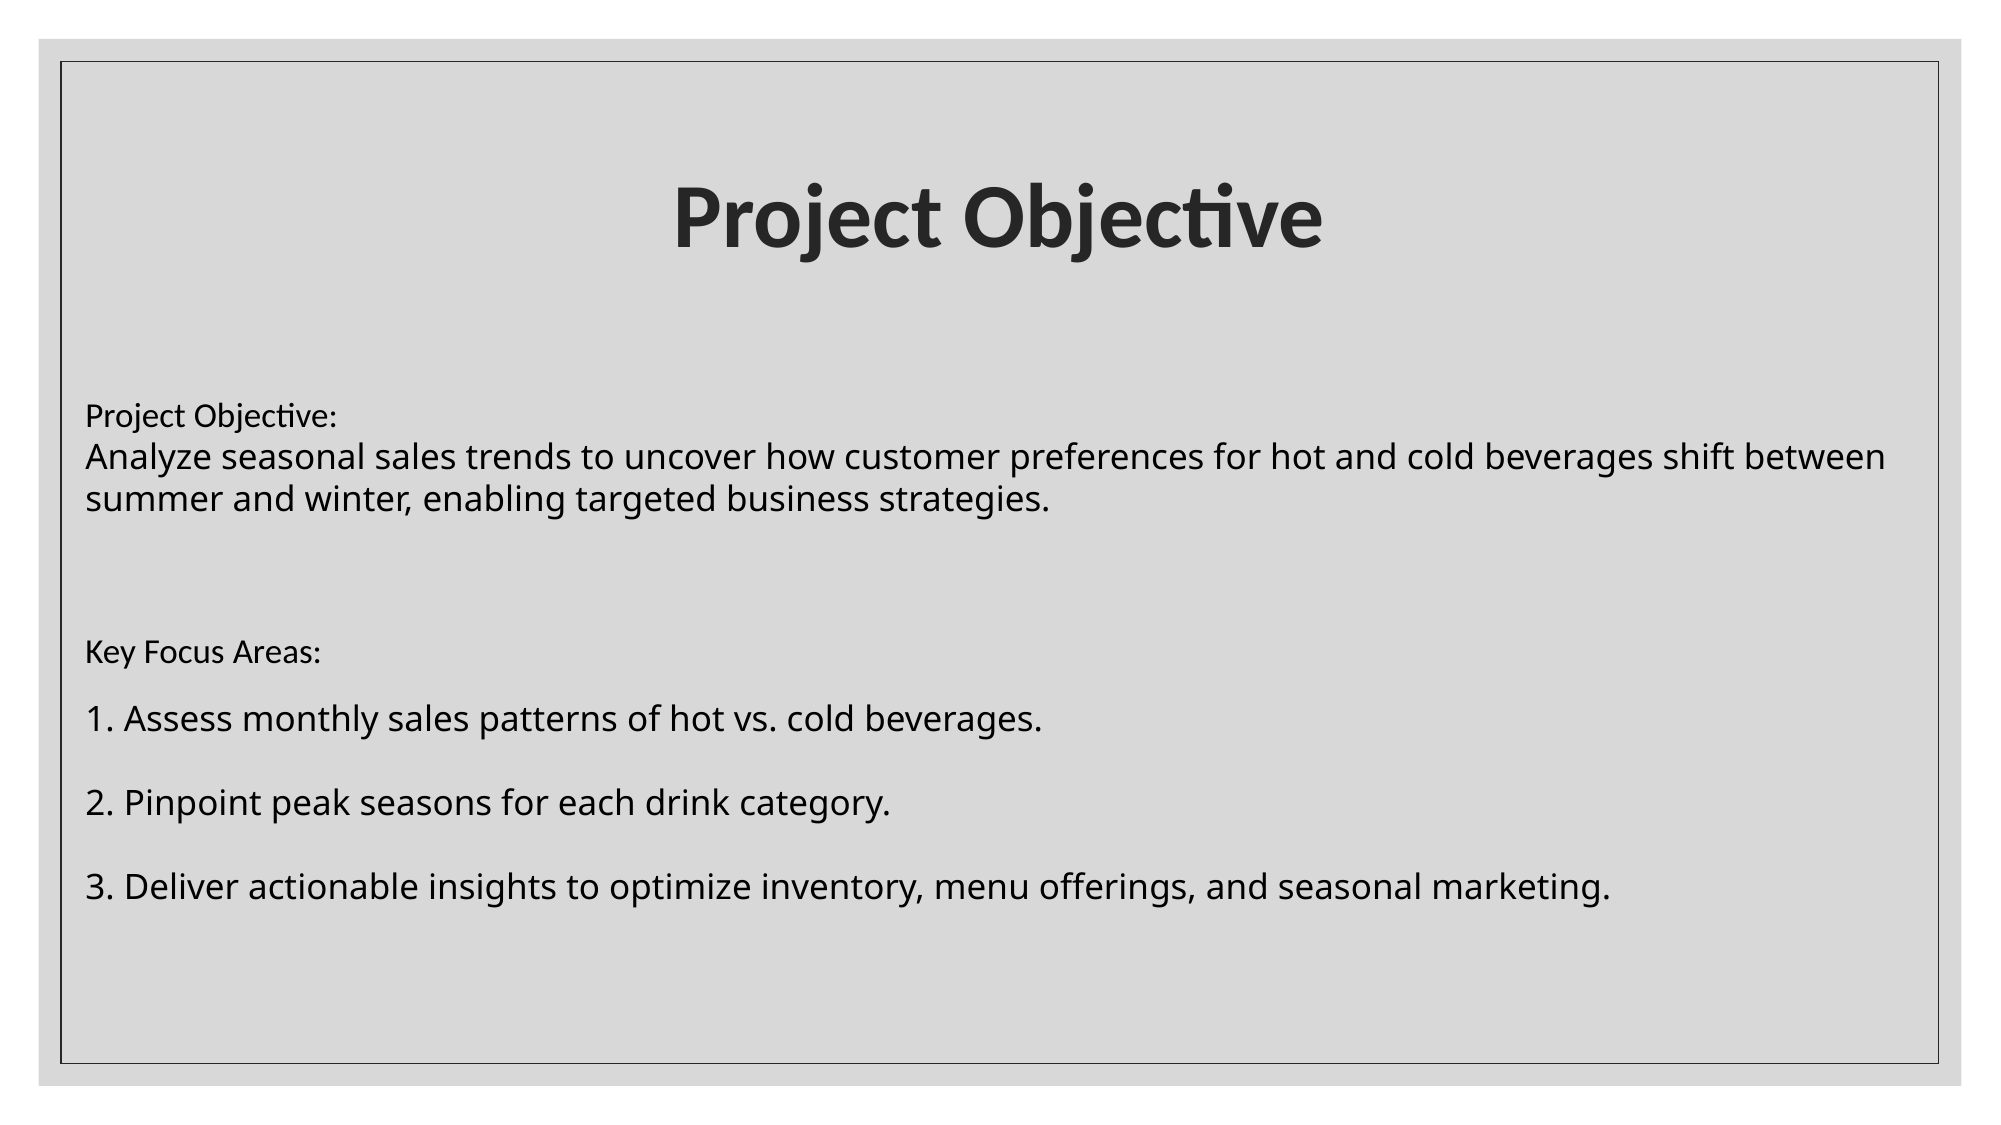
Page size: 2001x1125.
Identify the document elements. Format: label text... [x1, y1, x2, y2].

title Project Objective [174, 105, 1825, 331]
list Project Objective: Analyze seasonal sales trends to uncover how customer preferences for hot and cold beverages shift between summer and winter, enabling targeted business strategies. Key Focus Areas: 1. Assess monthly sales patterns of hot vs. cold beverages. 2. Pinpoint peak seasons for each drink category. 3. Deliver actionable insights to optimize inventory, menu offerings, and seasonal marketing. [70, 385, 1930, 916]
